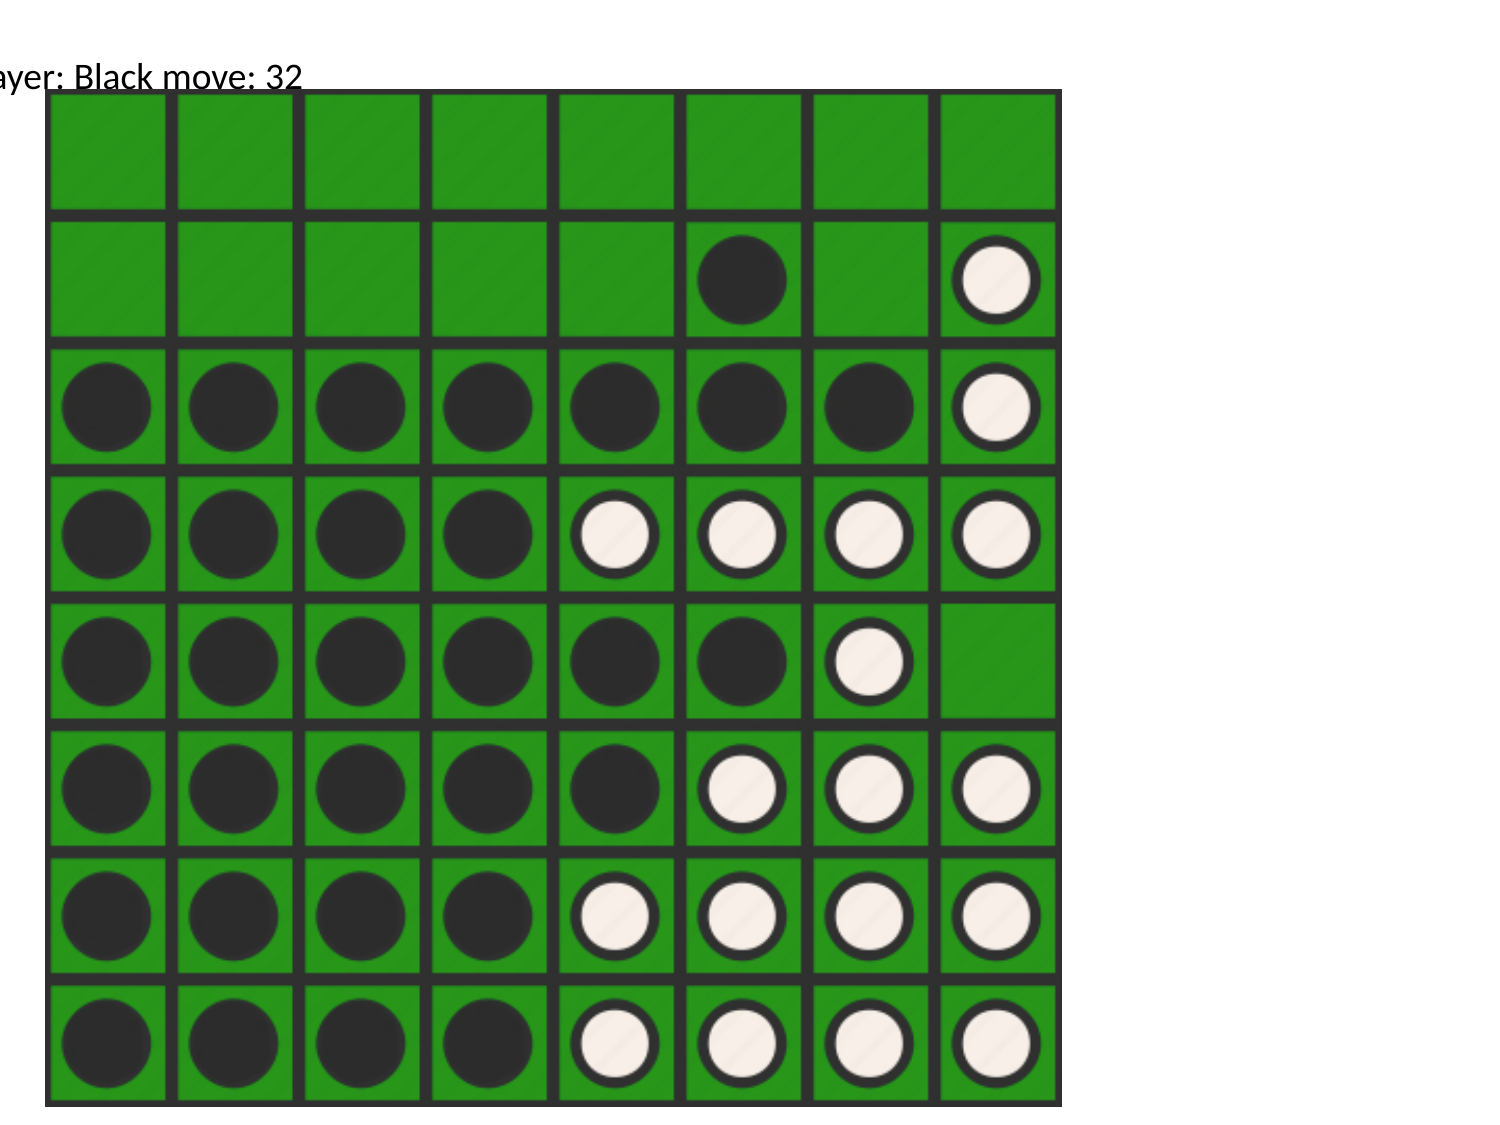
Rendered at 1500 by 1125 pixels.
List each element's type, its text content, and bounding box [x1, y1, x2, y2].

picture [44, 89, 1062, 1107]
text_box turn: 45 player: Black move: 32 [0, 44, 319, 105]
